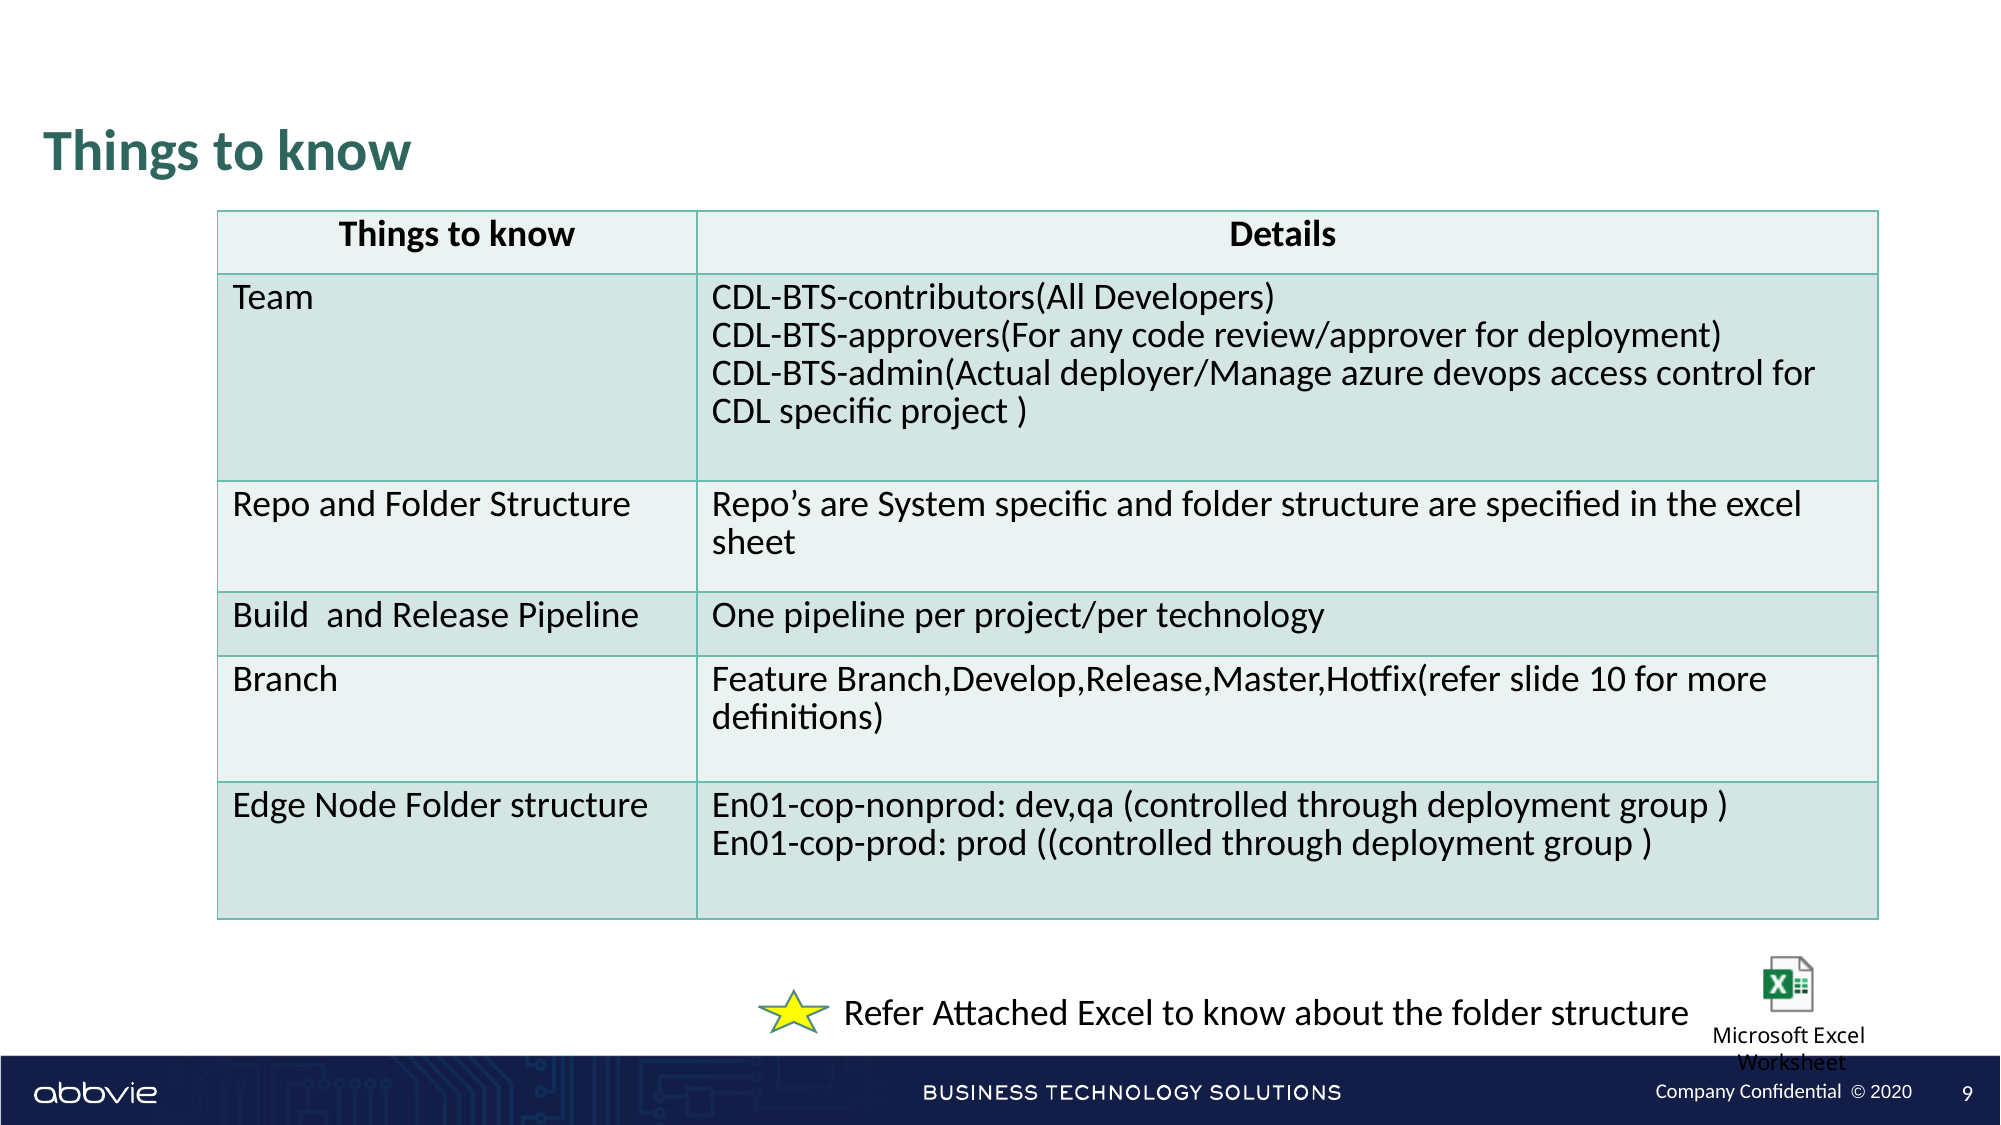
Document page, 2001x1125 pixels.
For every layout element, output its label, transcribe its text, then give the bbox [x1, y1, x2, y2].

text_box [758, 988, 830, 1034]
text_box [1705, 955, 1879, 1102]
table_cell One pipeline per project/per technology [698, 593, 1877, 655]
table_header Things to know [218, 212, 696, 273]
picture [0, 1055, 2000, 1125]
table_cell En01-cop-nonprod: dev,qa (controlled through deployment group ) En01-cop-prod: prod ((controlled through deployment group ) [698, 783, 1877, 918]
table_cell Team [218, 275, 696, 480]
table_cell Repo and Folder Structure [218, 482, 696, 591]
table_cell Repo’s are System specific and folder structure are specified in the excel sheet [698, 482, 1877, 591]
table_cell CDL-BTS-contributors(All Developers) CDL-BTS-approvers(For any code review/approver for deployment) CDL-BTS-admin(Actual deployer/Manage azure devops access control for CDL specific project ) [698, 275, 1877, 480]
table_cell Branch [218, 657, 696, 781]
text_box Refer Attached Excel to know about the folder structure [829, 981, 1705, 1041]
table_cell Feature Branch,Develop,Release,Master,Hotfix(refer slide 10 for more definitions) [698, 657, 1877, 781]
table_cell Build and Release Pipeline [218, 593, 696, 655]
table_header Details [698, 212, 1877, 273]
title Things to know [44, 9, 1879, 184]
table_cell Edge Node Folder structure [218, 783, 696, 918]
